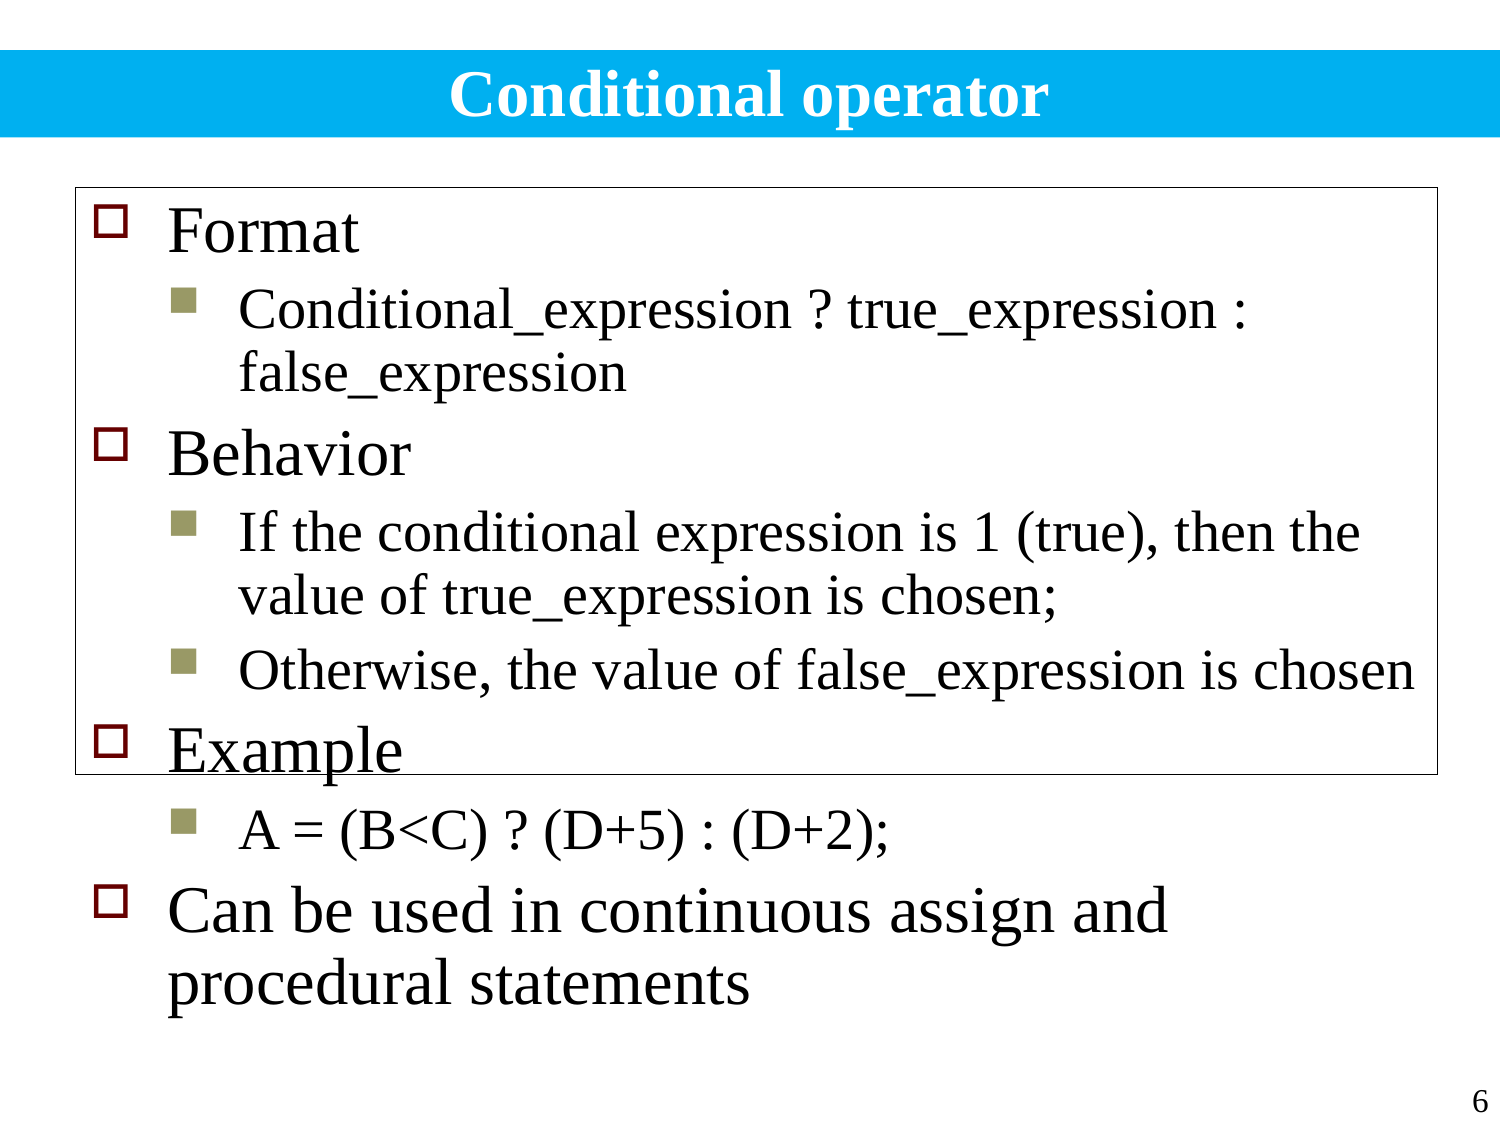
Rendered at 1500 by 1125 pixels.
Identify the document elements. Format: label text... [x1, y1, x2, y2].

list Format Conditional_expression ? true_expression : false_expression Behavior If the conditional expression is 1 (true), then the value of true_expression is chosen; Otherwise, the value of false_expression is chosen Example A = (B<C) ? (D+5) : (D+2); Can be used in continuous assign and procedural statements [75, 187, 1438, 775]
slide_number 6 [1191, 1051, 1500, 1125]
title Conditional operator [0, 50, 1500, 138]
